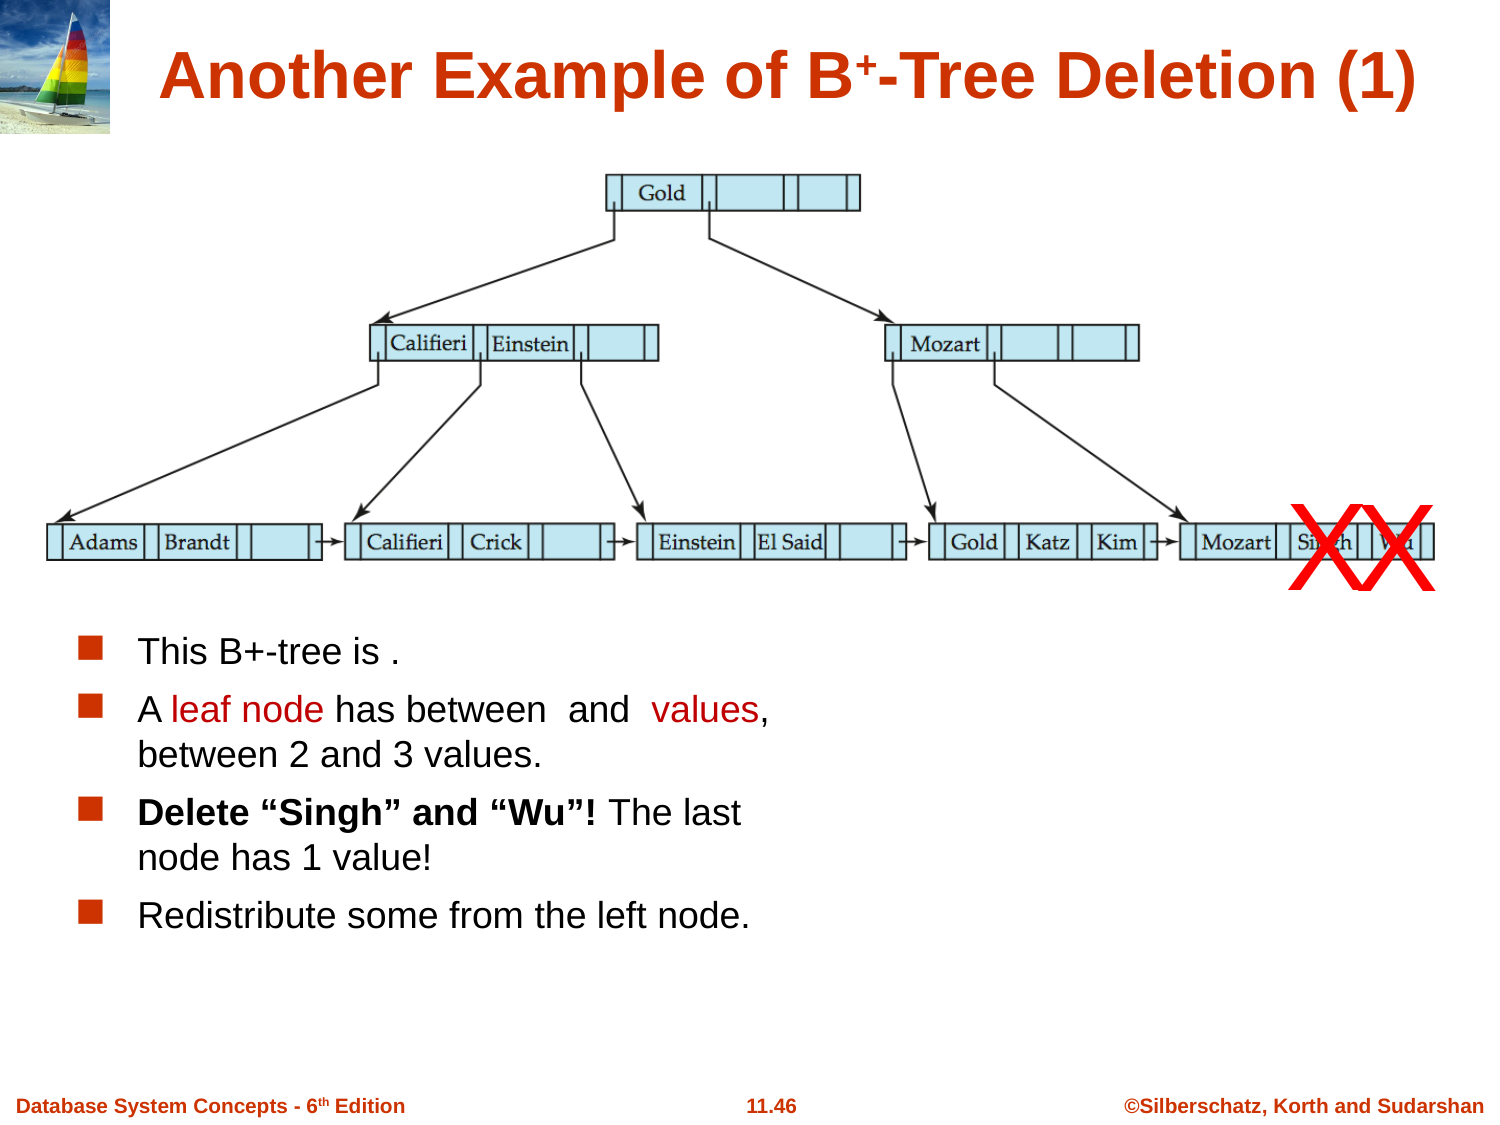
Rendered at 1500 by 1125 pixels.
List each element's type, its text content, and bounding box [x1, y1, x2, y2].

text_box X [1271, 569, 1340, 623]
title Another Example of B+-Tree Deletion (1) [125, 18, 1452, 120]
picture [45, 171, 1438, 561]
text_box X [1340, 459, 1455, 625]
picture [0, 0, 110, 134]
